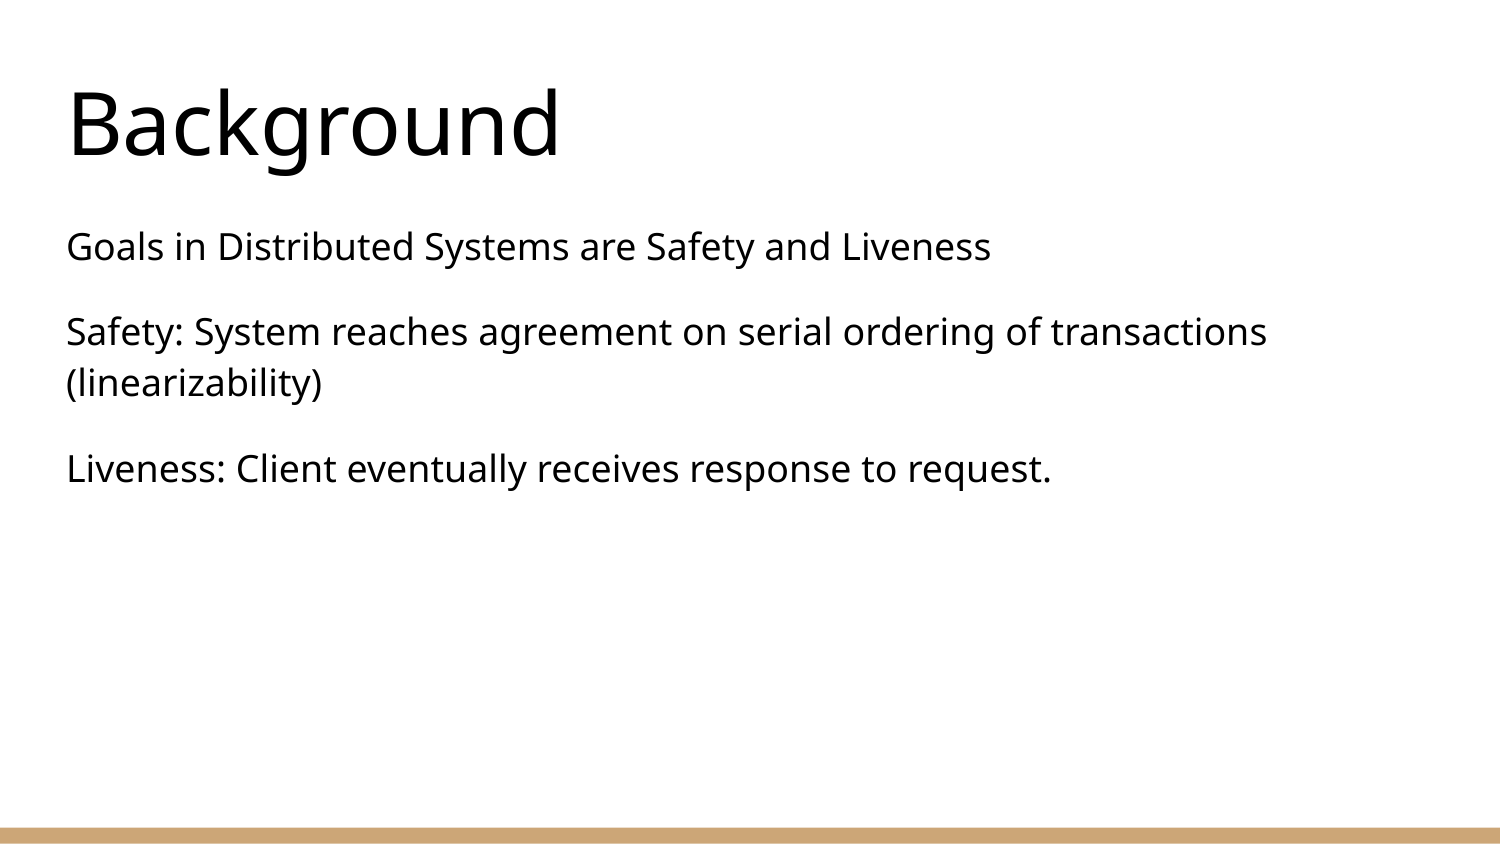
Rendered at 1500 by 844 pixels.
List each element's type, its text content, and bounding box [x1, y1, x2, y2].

list Goals in Distributed Systems are Safety and Liveness Safety: System reaches agreement on serial ordering of transactions (linearizability) Liveness: Client eventually receives response to request. [51, 200, 1449, 752]
title Background [51, 51, 1449, 189]
